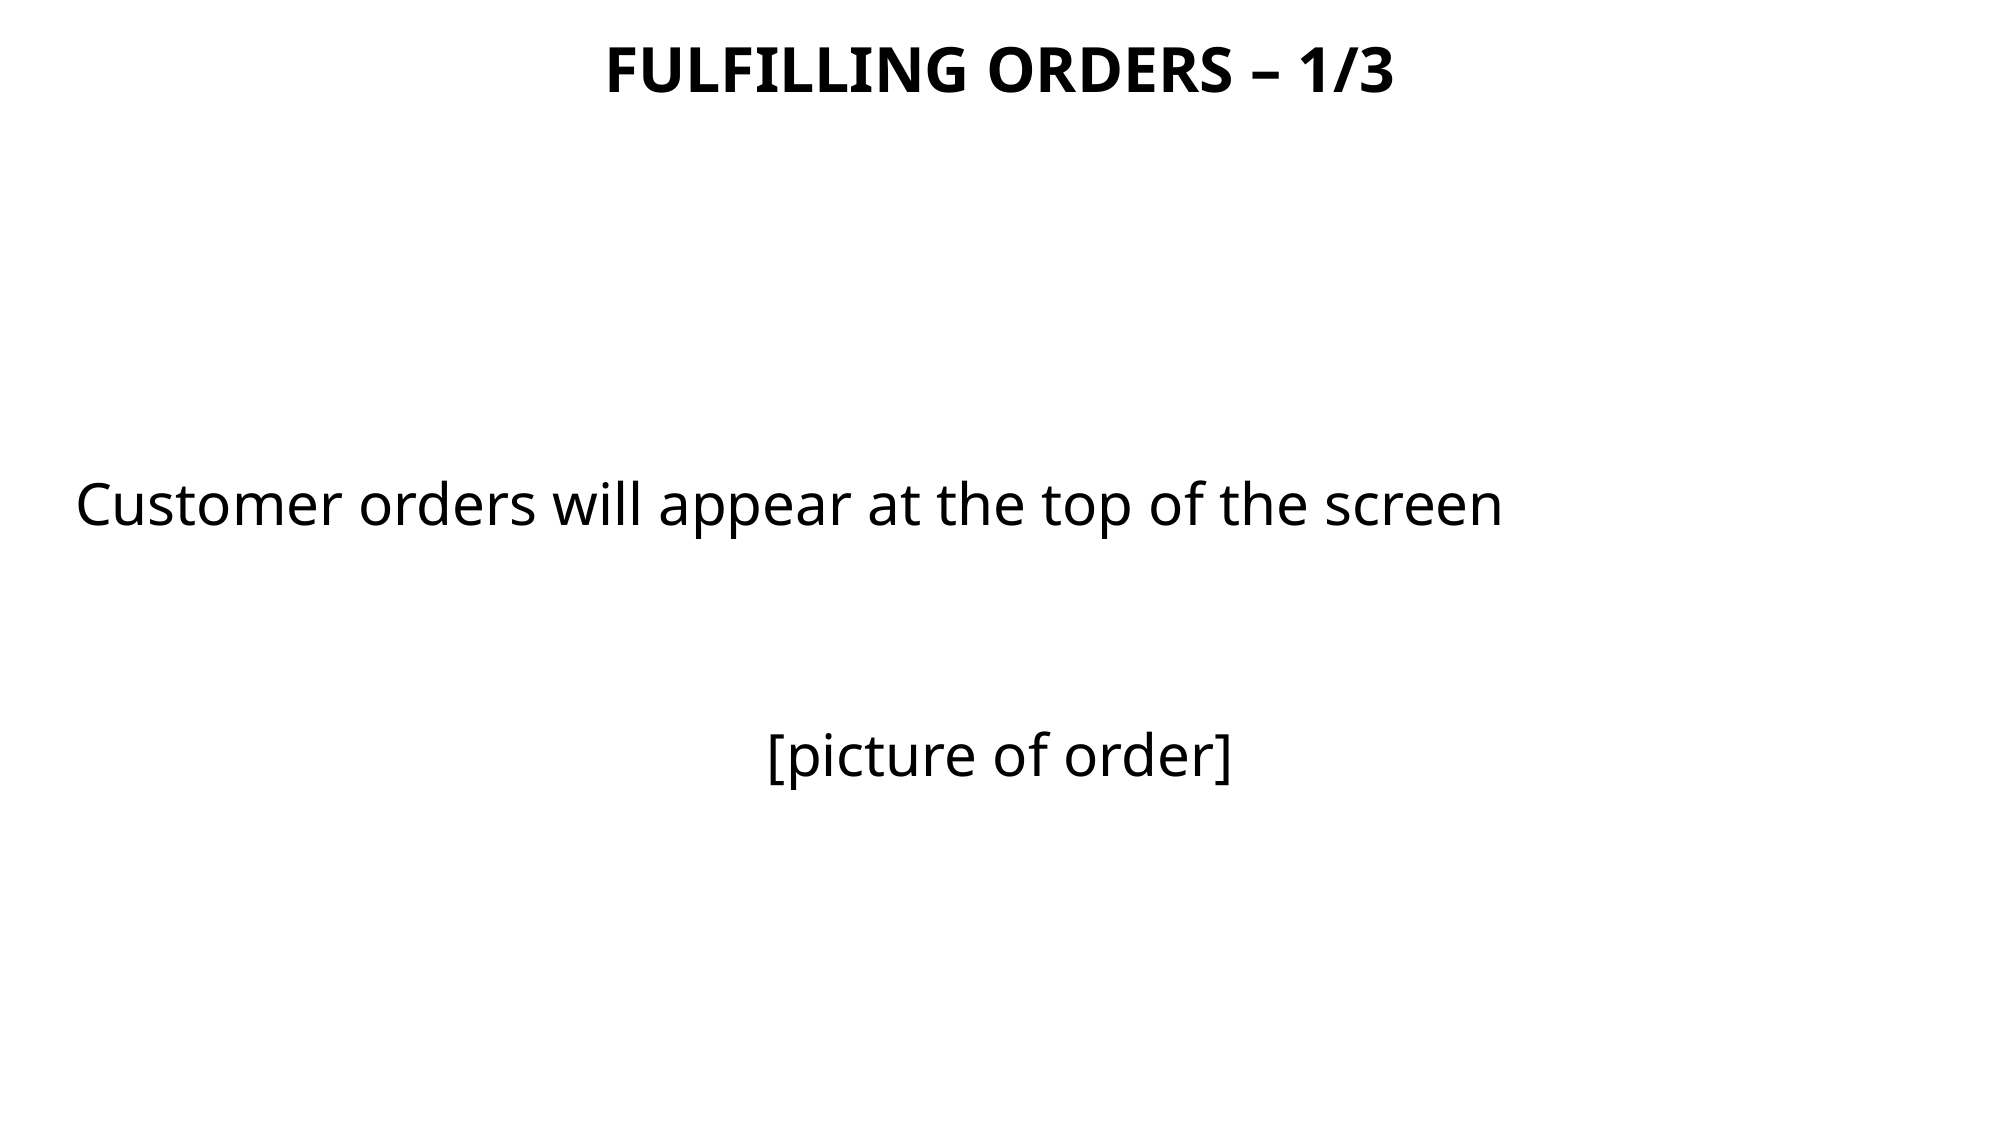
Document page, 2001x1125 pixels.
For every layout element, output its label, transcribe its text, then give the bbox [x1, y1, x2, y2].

text_box FULFILLING ORDERS – 1/3 [0, 0, 2000, 135]
list Customer orders will appear at the top of the screen [picture of order] [0, 136, 2000, 1125]
